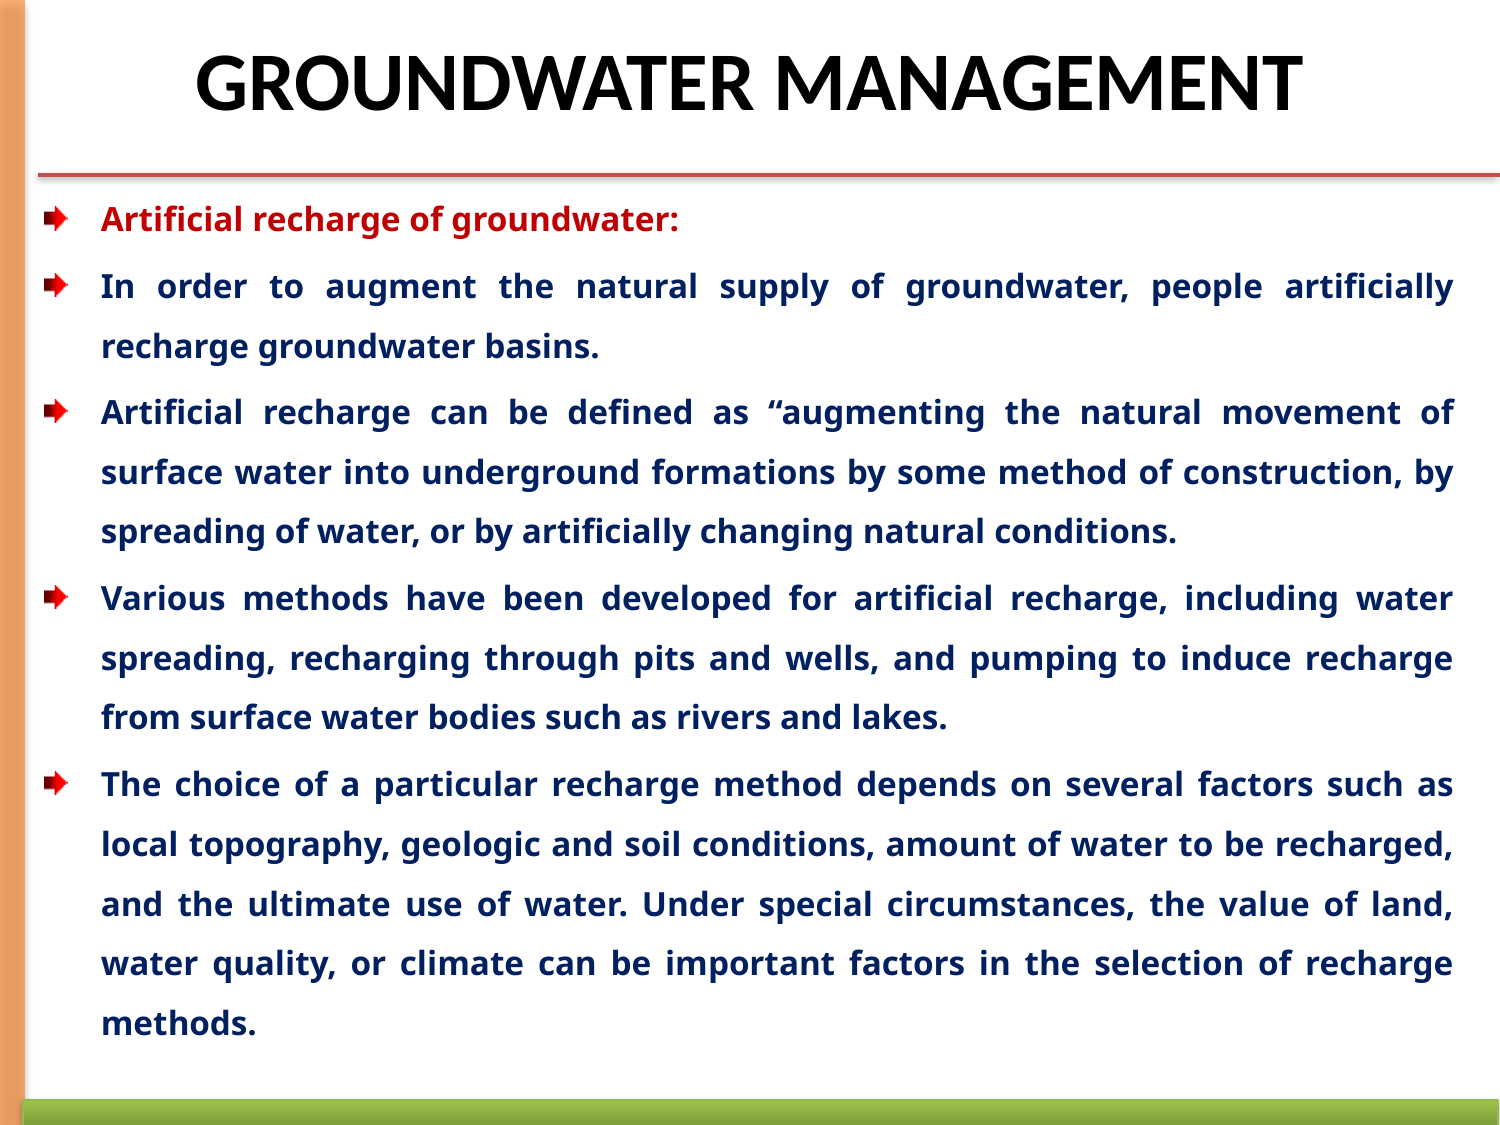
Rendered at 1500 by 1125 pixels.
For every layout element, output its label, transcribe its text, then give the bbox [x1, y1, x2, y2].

text_box GROUNDWATER MANAGEMENT [74, 0, 1425, 172]
picture [44, 585, 68, 609]
list Artificial recharge of groundwater: In order to augment the natural supply of groundwater, people artificially recharge groundwater basins. Artificial recharge can be defined as “augmenting the natural movement of surface water into underground formations by some method of construction, by spreading of water, or by artificially changing natural conditions. Various methods have been developed for artificial recharge, including water spreading, recharging through pits and wells, and pumping to induce recharge from surface water bodies such as rivers and lakes. The choice of a particular recharge method depends on several factors such as local topography, geologic and soil conditions, amount of water to be recharged, and the ultimate use of water. Under special circumstances, the value of land, water quality, or climate can be important factors in the selection of recharge methods. [29, 171, 1471, 1094]
picture [44, 206, 68, 231]
picture [44, 771, 68, 795]
picture [44, 273, 68, 297]
picture [44, 399, 68, 423]
